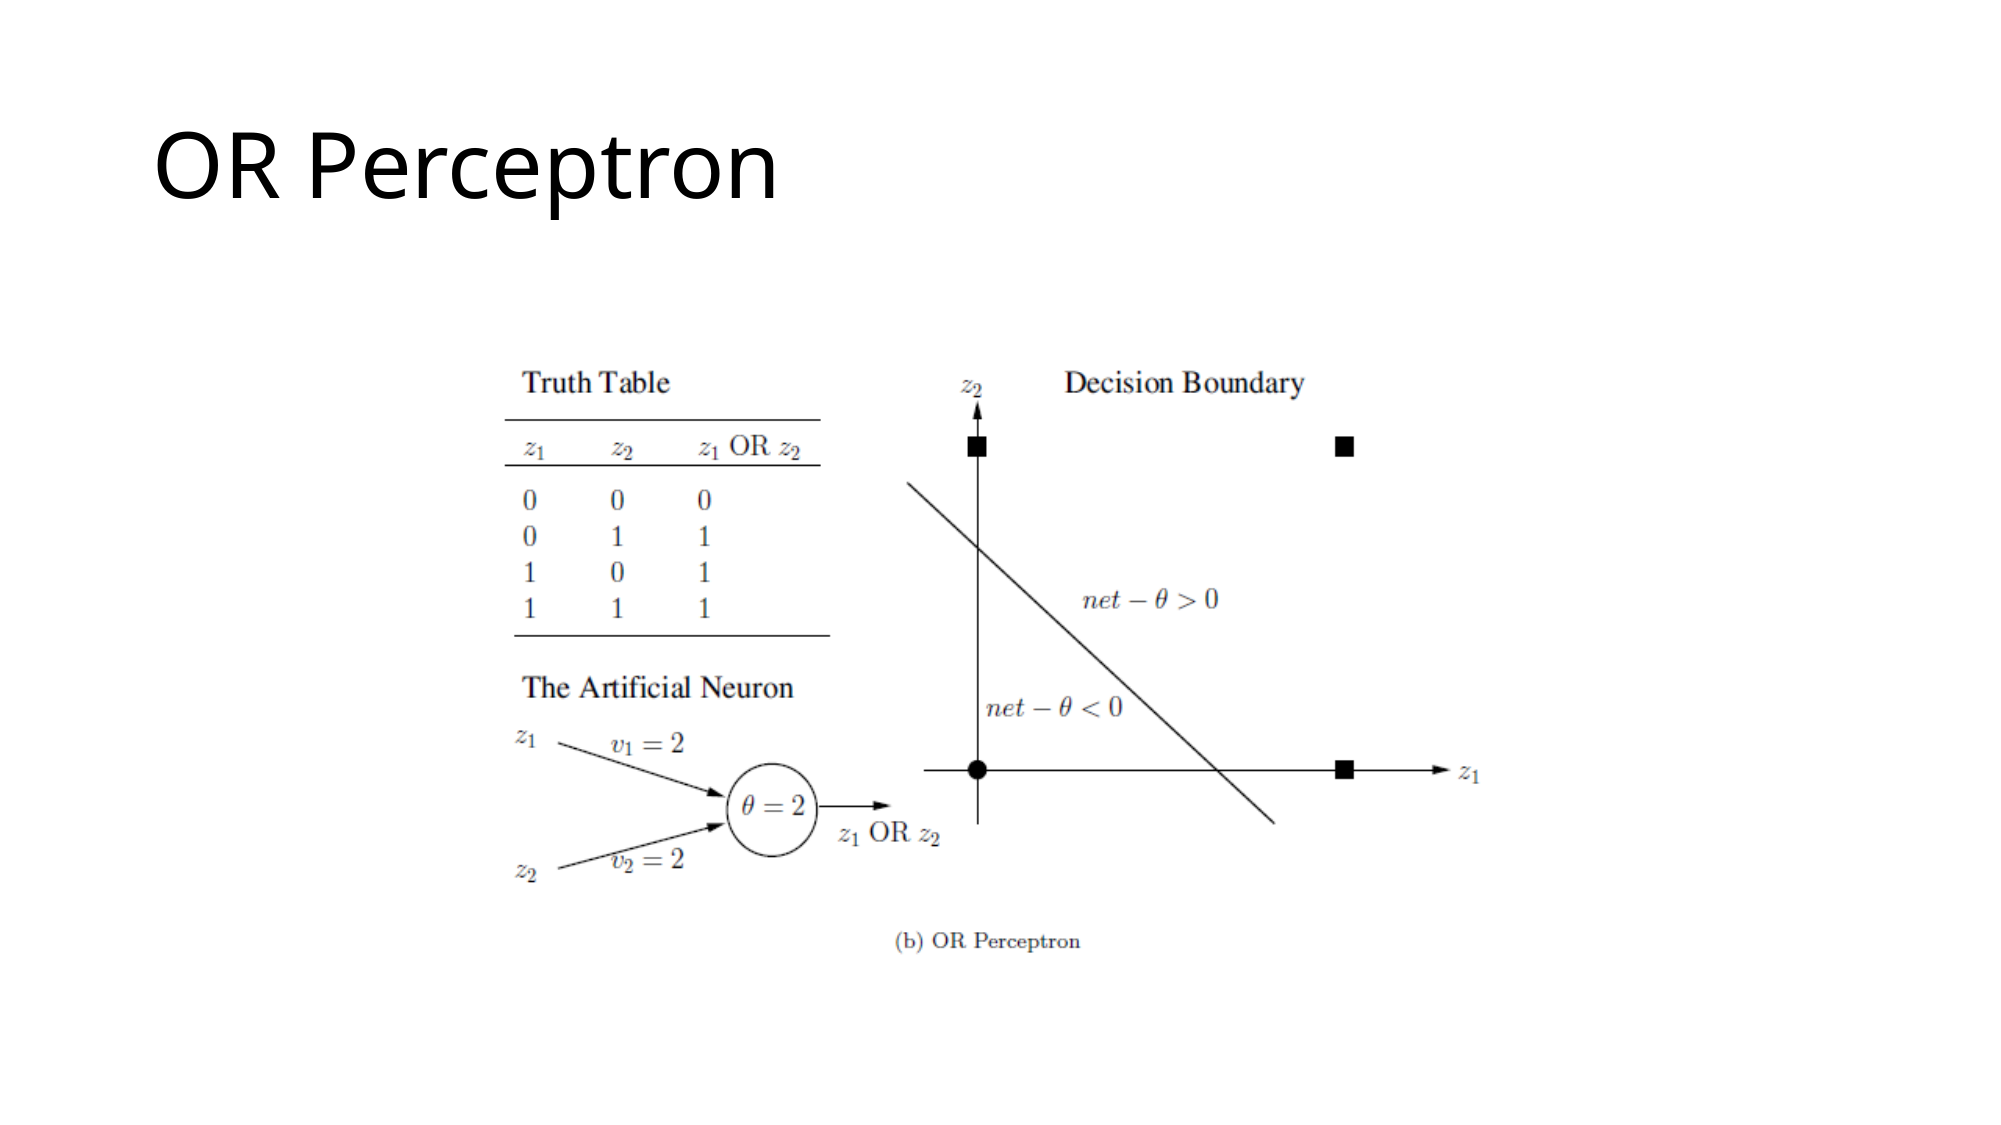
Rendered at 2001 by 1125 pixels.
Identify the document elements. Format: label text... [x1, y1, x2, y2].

title OR Perceptron [137, 59, 1863, 278]
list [502, 346, 1498, 967]
